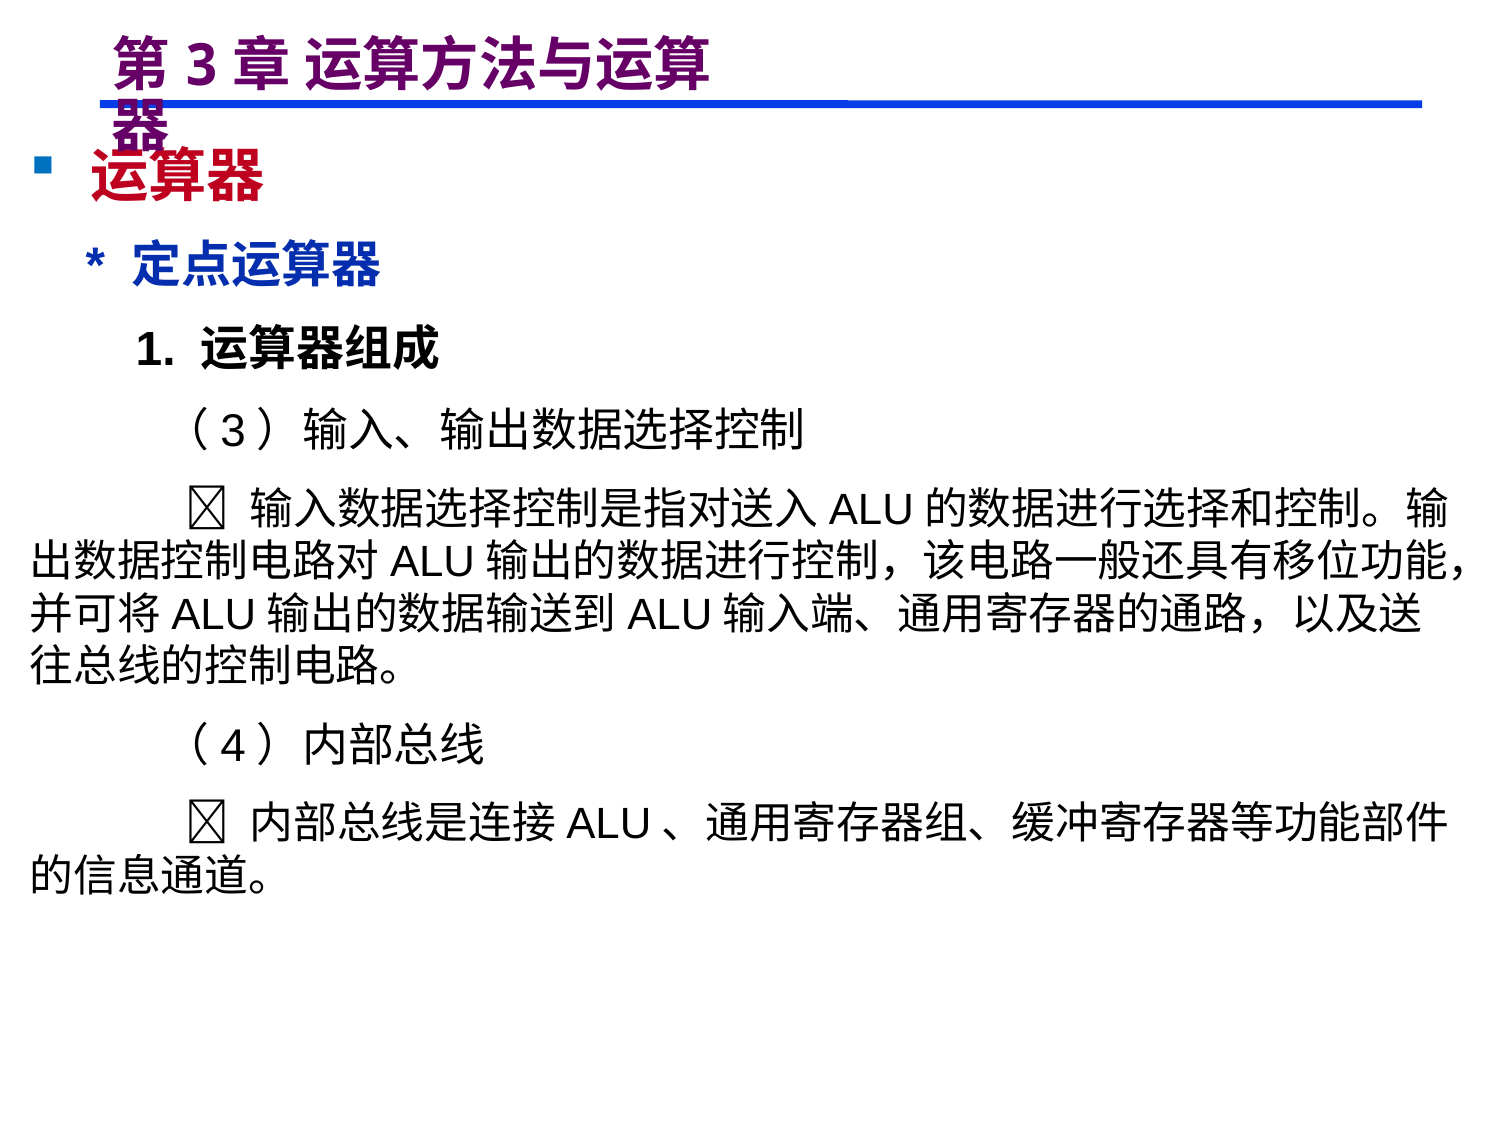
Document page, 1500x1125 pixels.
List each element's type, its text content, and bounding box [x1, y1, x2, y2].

subtitle 运算器 * 定点运算器 1. 运算器组成 （3）输入、输出数据选择控制  输入数据选择控制是指对送入ALU的数据进行选择和控制。输出数据控制电路对ALU输出的数据进行控制，该电路一般还具有移位功能，并可将ALU输出的数据输送到ALU输入端、通用寄存器的通路，以及送往总线的控制电路。 （4）内部总线  内部总线是连接ALU、通用寄存器组、缓冲寄存器等功能部件的信息通道。 [14, 129, 1481, 991]
title 第3章 运算方法与运算器 [100, 32, 769, 230]
